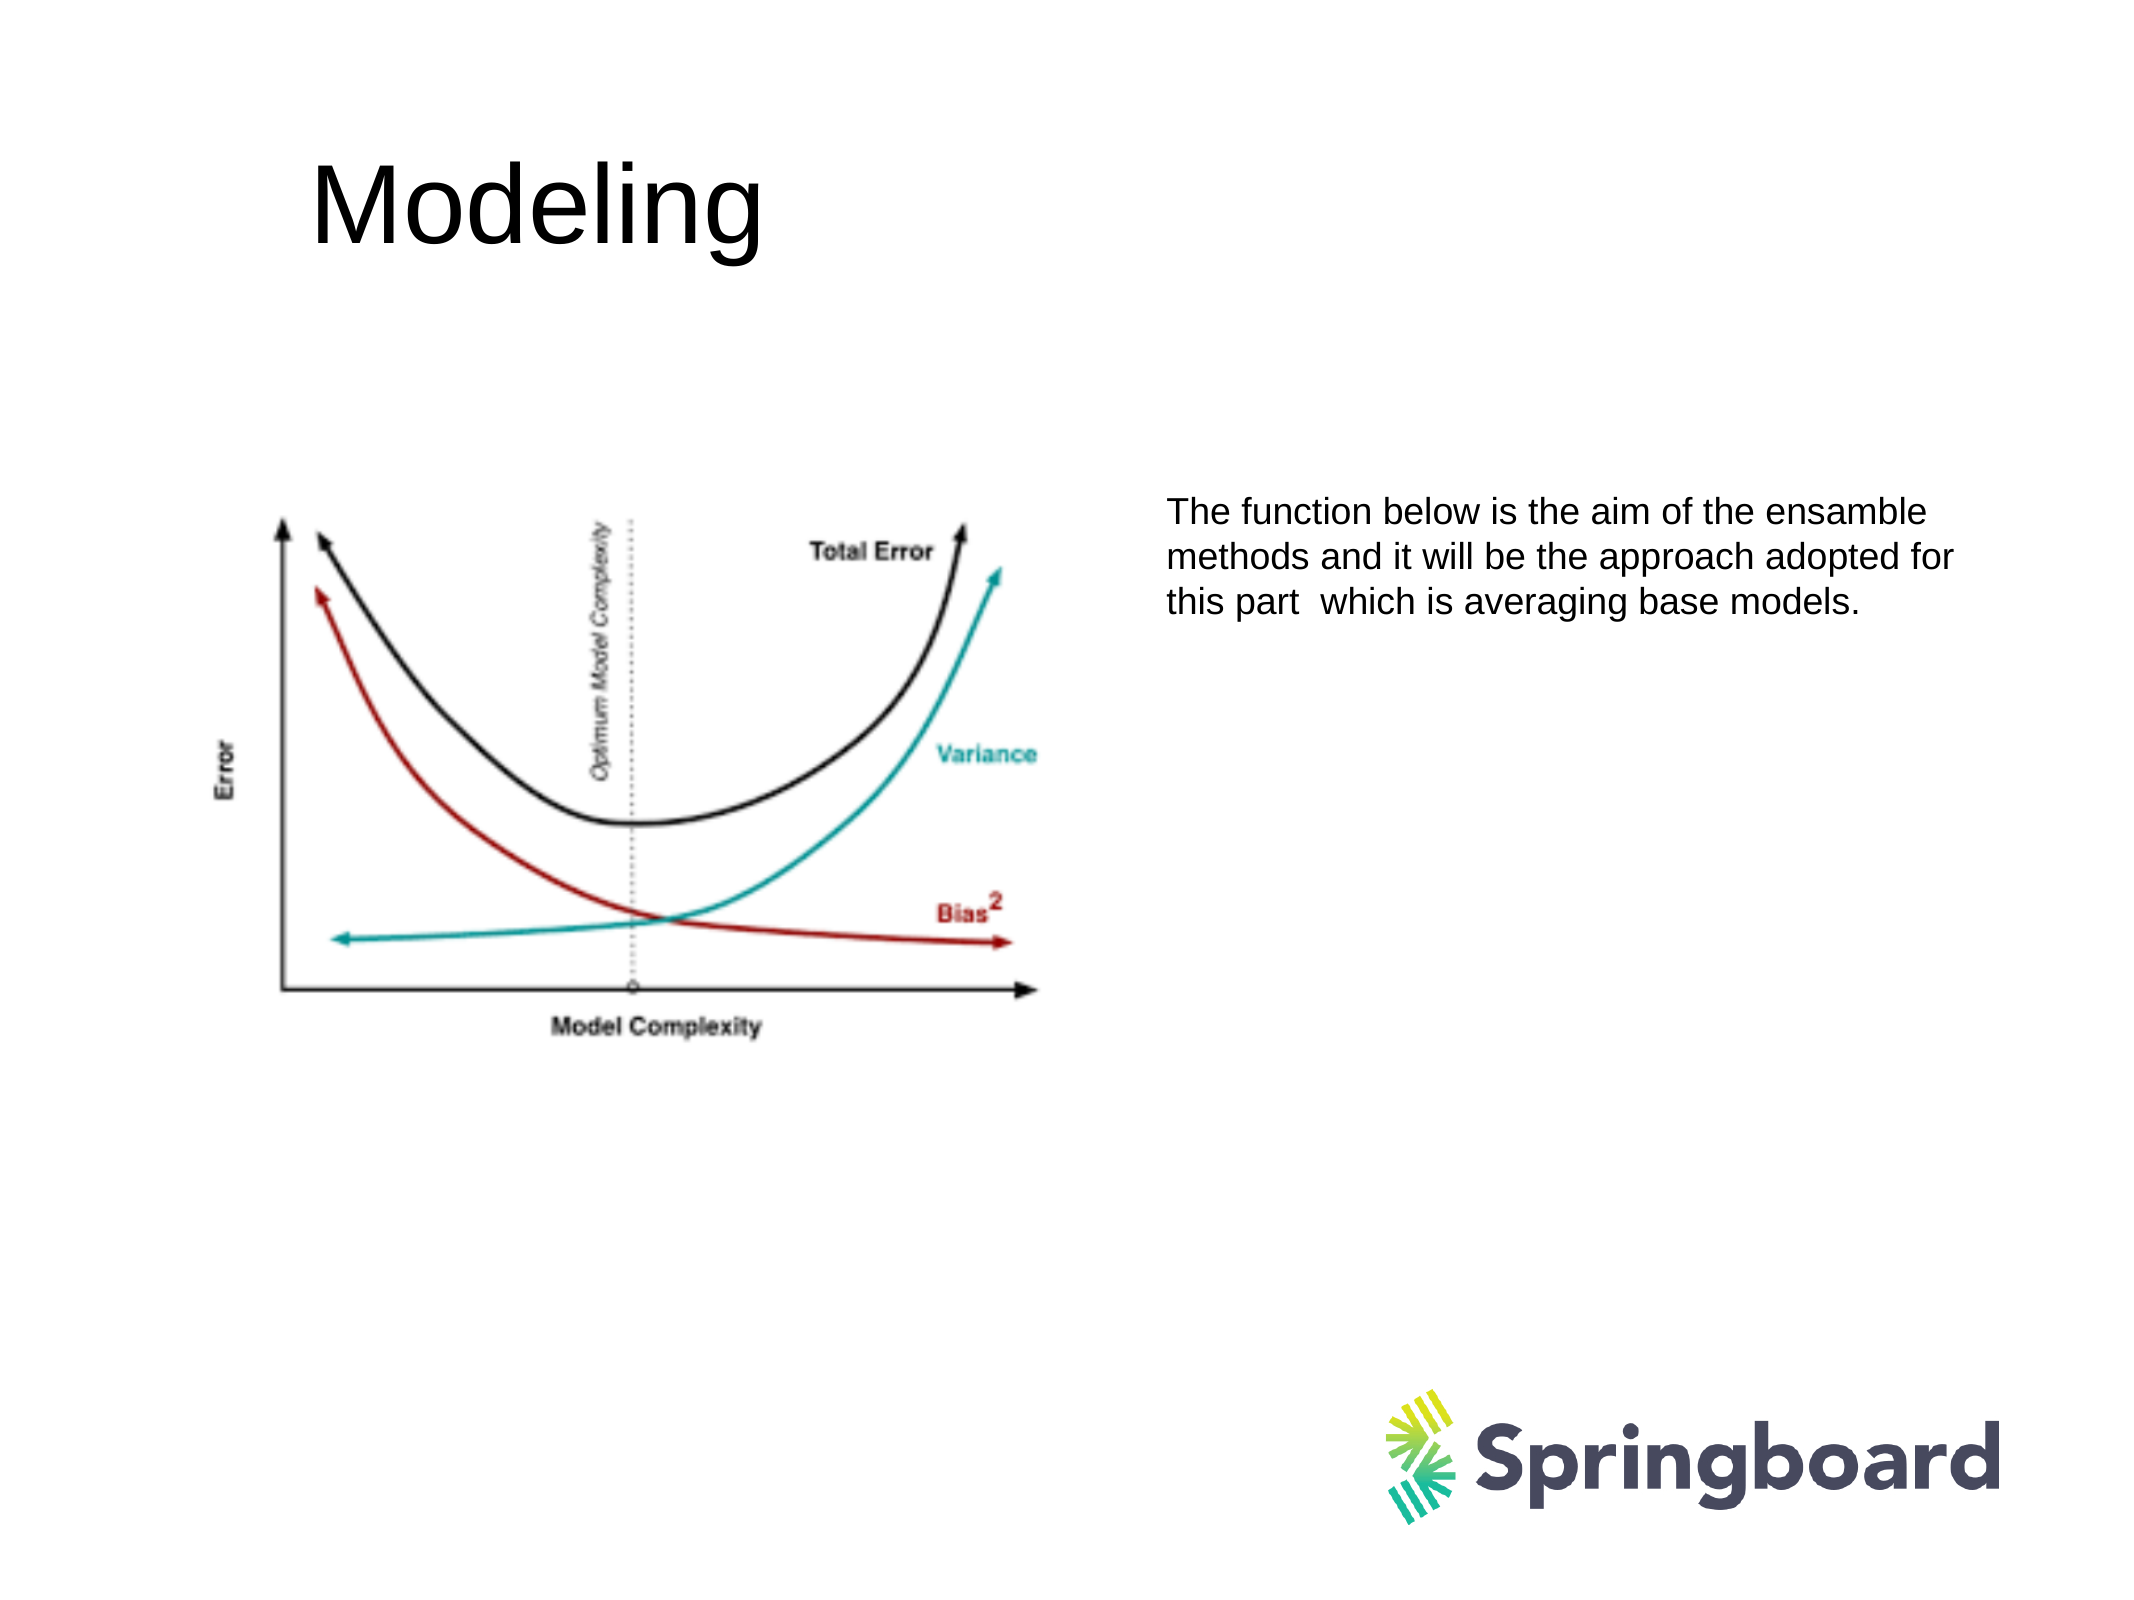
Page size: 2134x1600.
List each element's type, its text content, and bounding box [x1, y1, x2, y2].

picture [1280, 1364, 2099, 1555]
picture [187, 475, 1101, 1078]
text_box The function below is the aim of the ensamble methods and it will be the approach adopted for this part which is averaging base models. [1151, 480, 2018, 630]
text_box Modeling [294, 123, 1382, 251]
